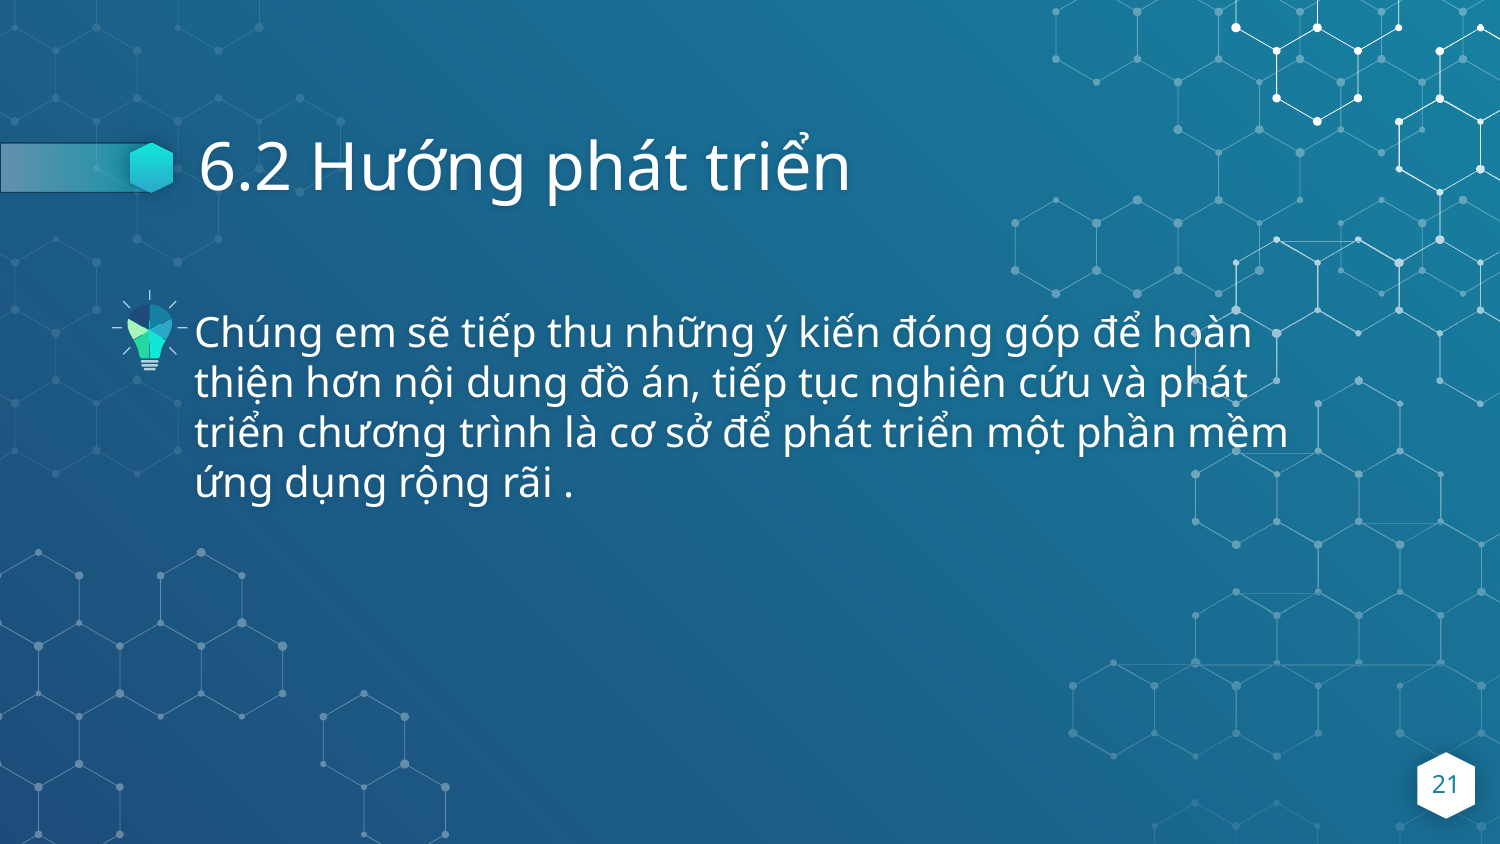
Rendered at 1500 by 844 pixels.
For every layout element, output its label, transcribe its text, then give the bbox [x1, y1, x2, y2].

slide_number 21 [1417, 752, 1475, 819]
title 6.2 Hướng phát triển [198, 140, 1302, 198]
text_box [111, 289, 188, 371]
list Chúng em sẽ tiếp thu những ý kiến đóng góp để hoàn thiện hơn nội dung đồ án, tiếp tục nghiên cứu và phát triển chương trình là cơ sở để phát triển một phần mềm ứng dụng rộng rãi . [119, 306, 1351, 519]
